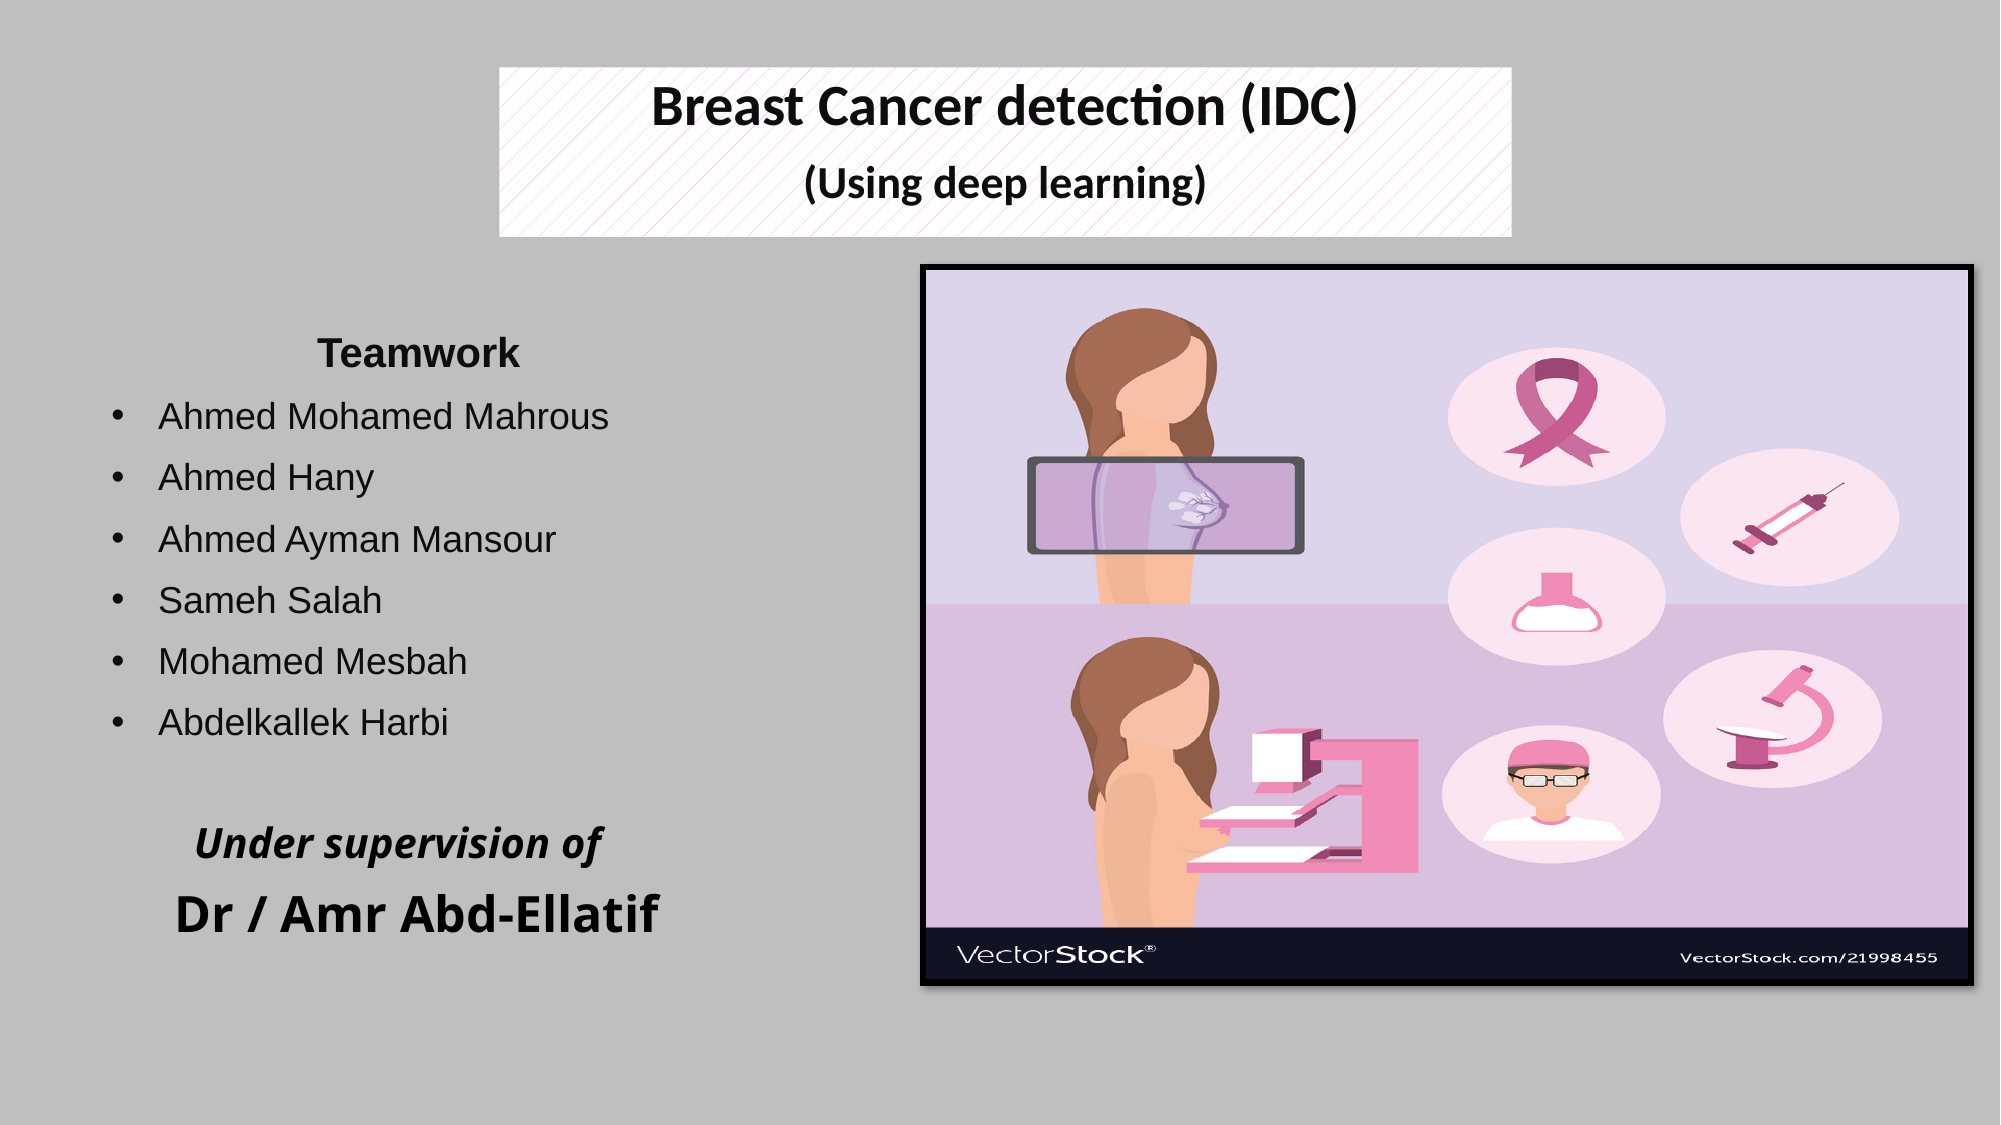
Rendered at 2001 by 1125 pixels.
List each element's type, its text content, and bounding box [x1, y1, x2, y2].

list Teamwork Ahmed Mohamed Mahrous Ahmed Hany Ahmed Ayman Mansour Sameh Salah Mohamed Mesbah Abdelkallek Harbi [96, 323, 742, 757]
text_box Under supervision of Dr / Amr Abd-Ellatif [75, 815, 721, 1017]
picture [926, 269, 1968, 980]
list Breast Cancer detection (IDC) (Using deep learning) [499, 67, 1512, 237]
